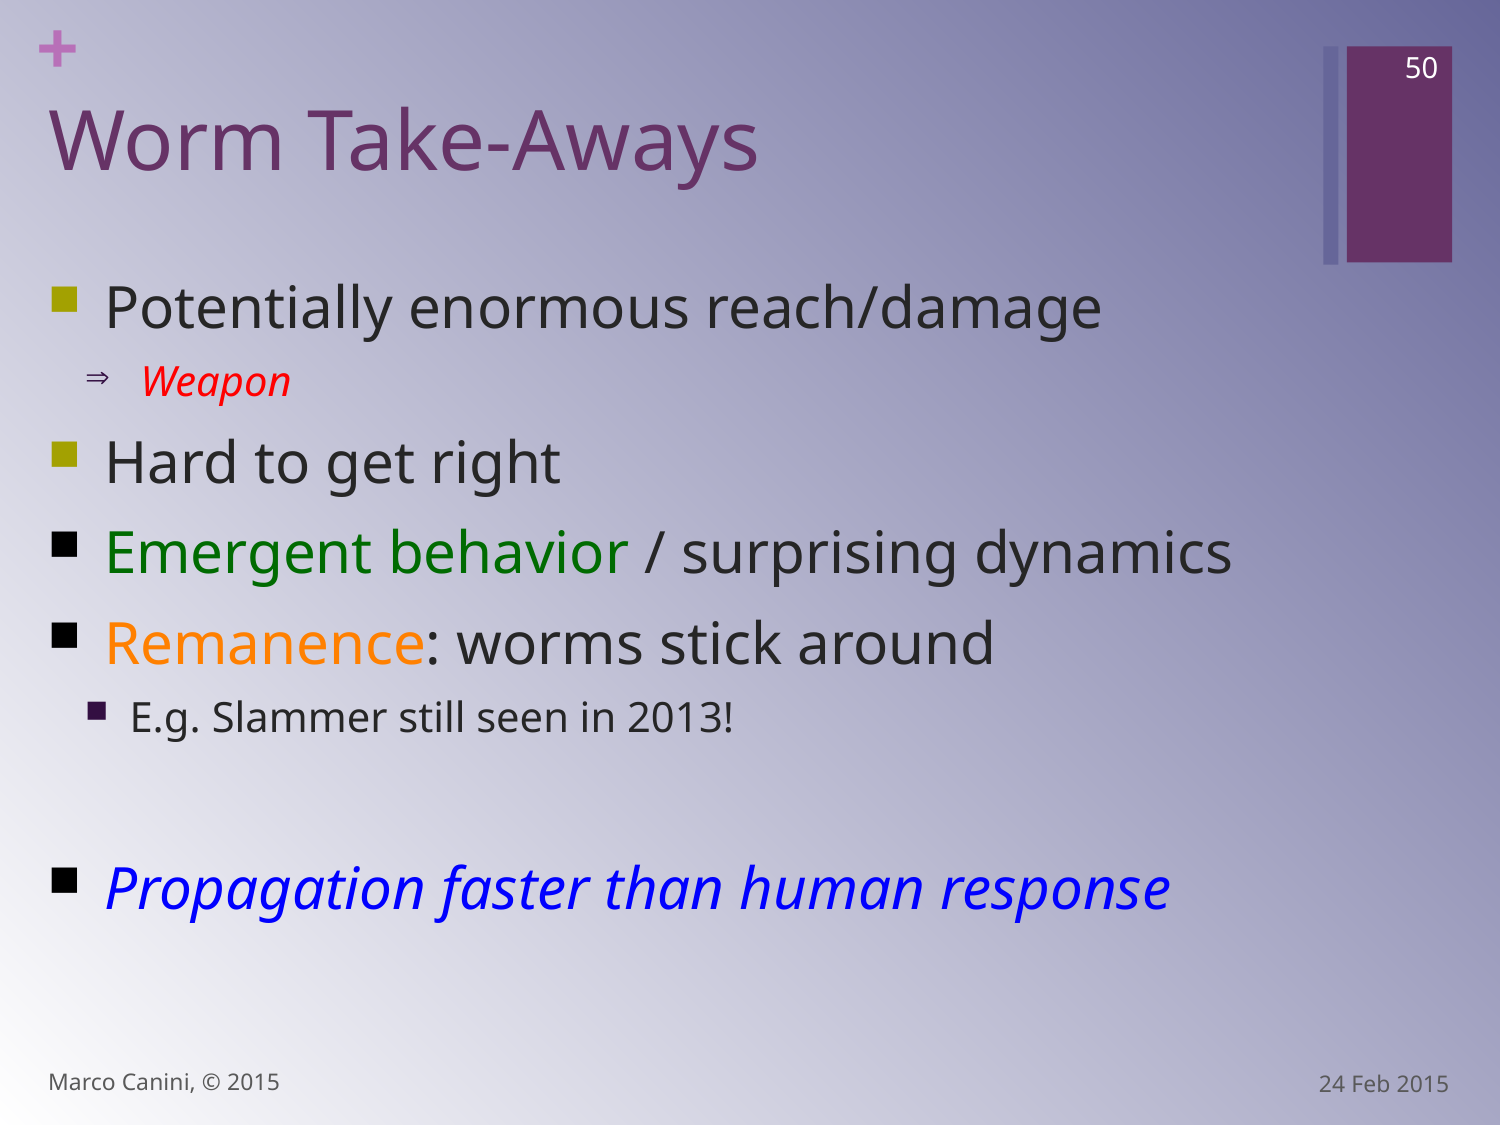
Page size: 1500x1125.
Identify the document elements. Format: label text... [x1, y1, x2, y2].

footer Marco Canini, © 2015 [33, 1053, 1038, 1114]
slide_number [1114, 1053, 1465, 1114]
list Potentially enormous reach/damage Weapon Hard to get right Emergent behavior / surprising dynamics Remanence: worms stick around E.g. Slammer still seen in 2013! Propagation faster than human response [33, 262, 1465, 1054]
slide_number 50 [1362, 39, 1454, 100]
title Worm Take-Aways [33, 79, 1322, 262]
